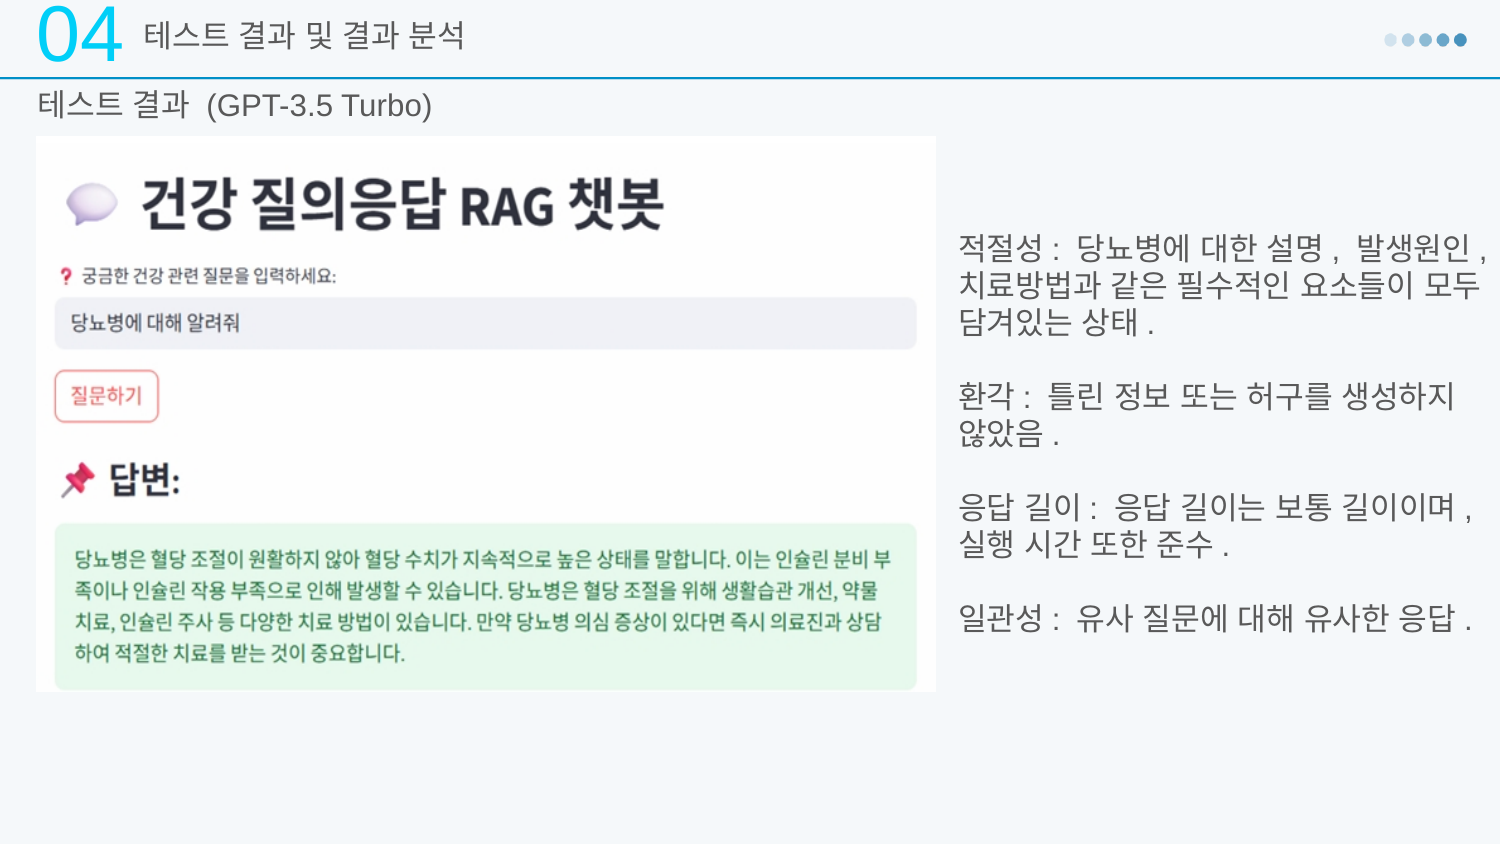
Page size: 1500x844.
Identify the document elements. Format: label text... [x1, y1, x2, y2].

text_box 04 [36, 91, 205, 96]
text_box 적절성: 당뇨병에 대한 설명, 발생원인, 치료방법과 같은 필수적인 요소들이 모두 담겨있는 상태. 환각: 틀린 정보 또는 허구를 생성하지 않았음. 응답 길이: 응답 길이는 보통 길이이며, 실행 시간 또한 준수. 일관성: 유사 질문에 대해 유사한 응답. [958, 230, 1492, 692]
picture [1382, 31, 1468, 48]
text_box 테스트 결과 및 결과 분석 [205, 17, 535, 62]
picture [36, 135, 936, 692]
text_box 테스트 결과 (GPT-3.5 Turbo) [37, 91, 468, 130]
text_box 04 [36, 0, 205, 75]
